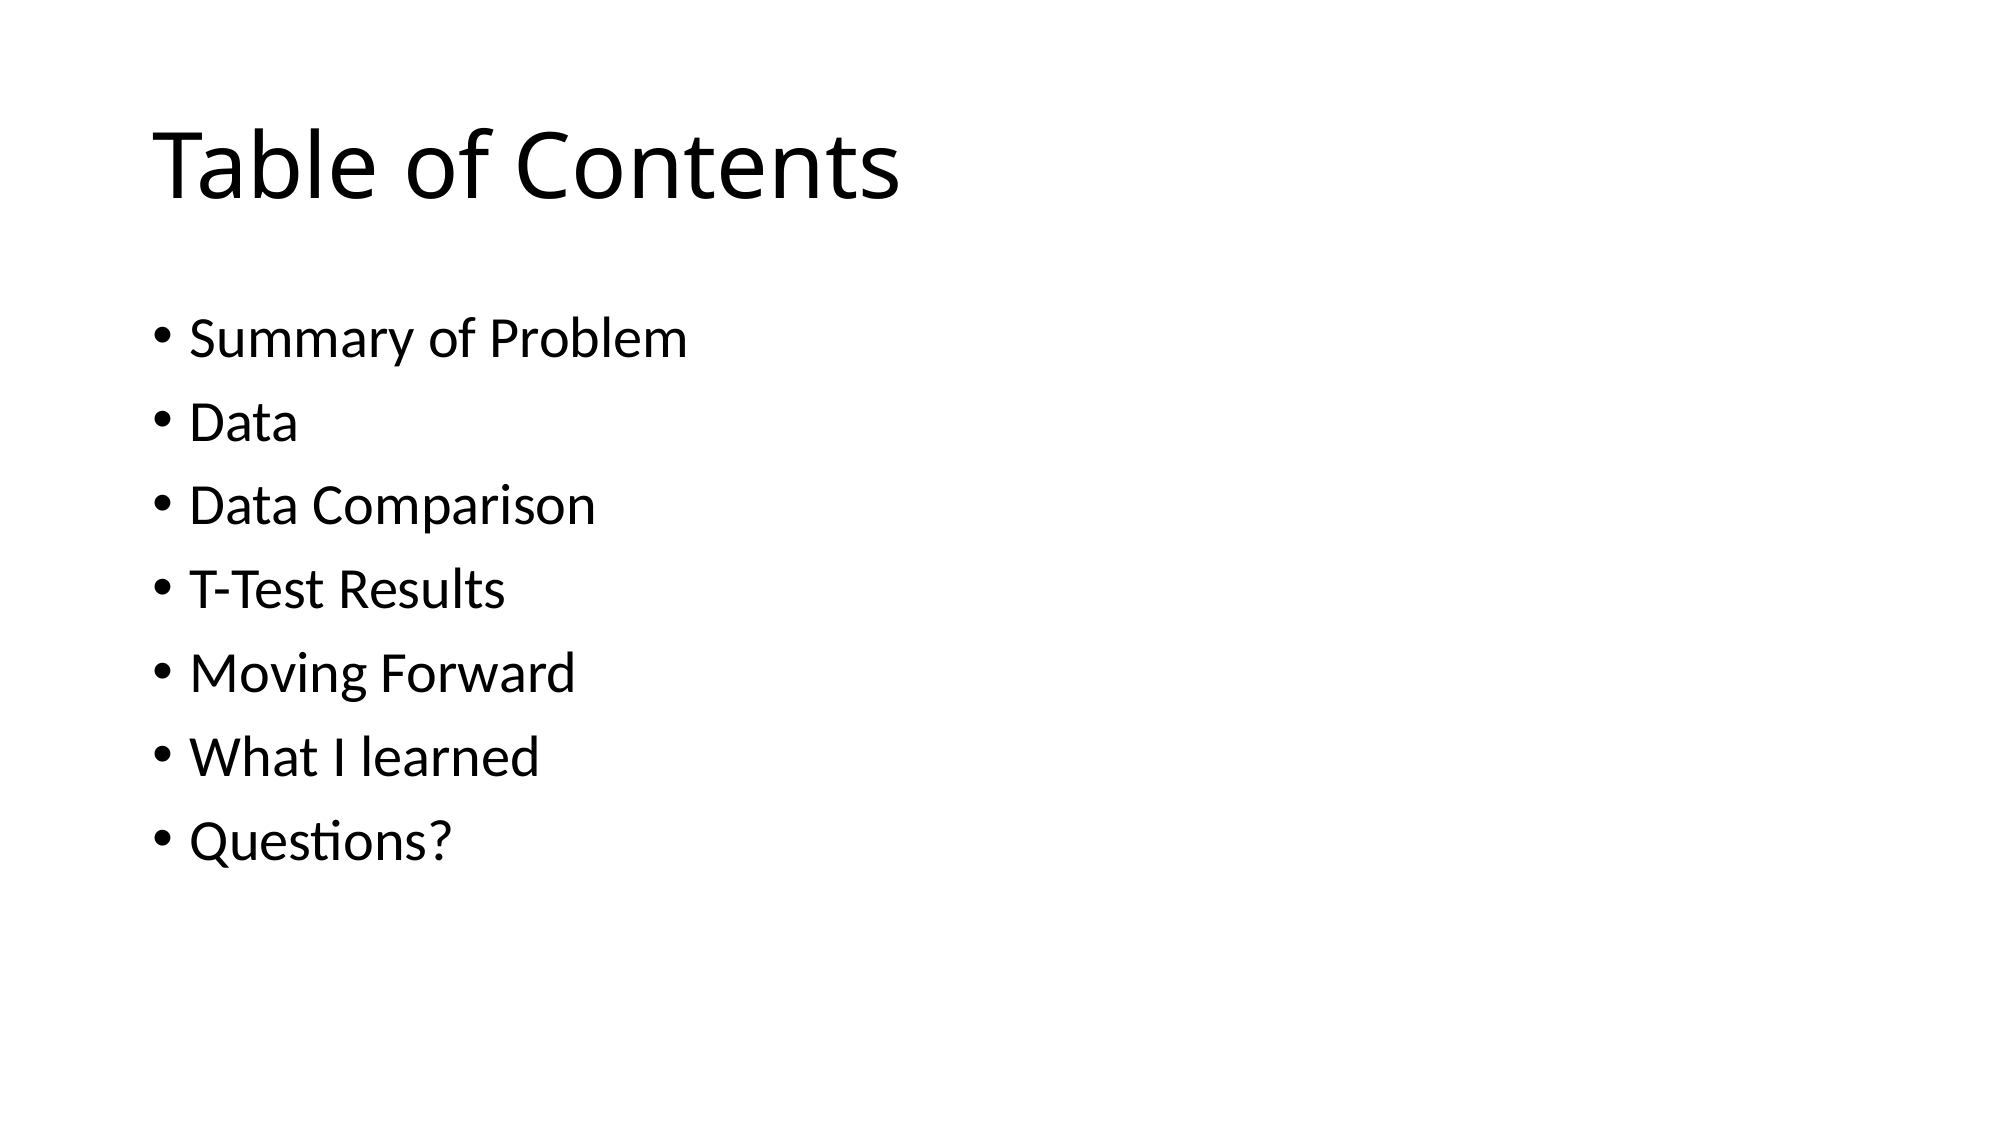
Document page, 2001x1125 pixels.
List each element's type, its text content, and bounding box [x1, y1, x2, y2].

title Table of Contents [137, 59, 1863, 278]
list Summary of Problem Data Data Comparison T-Test Results Moving Forward What I learned Questions? [137, 299, 1863, 1014]
